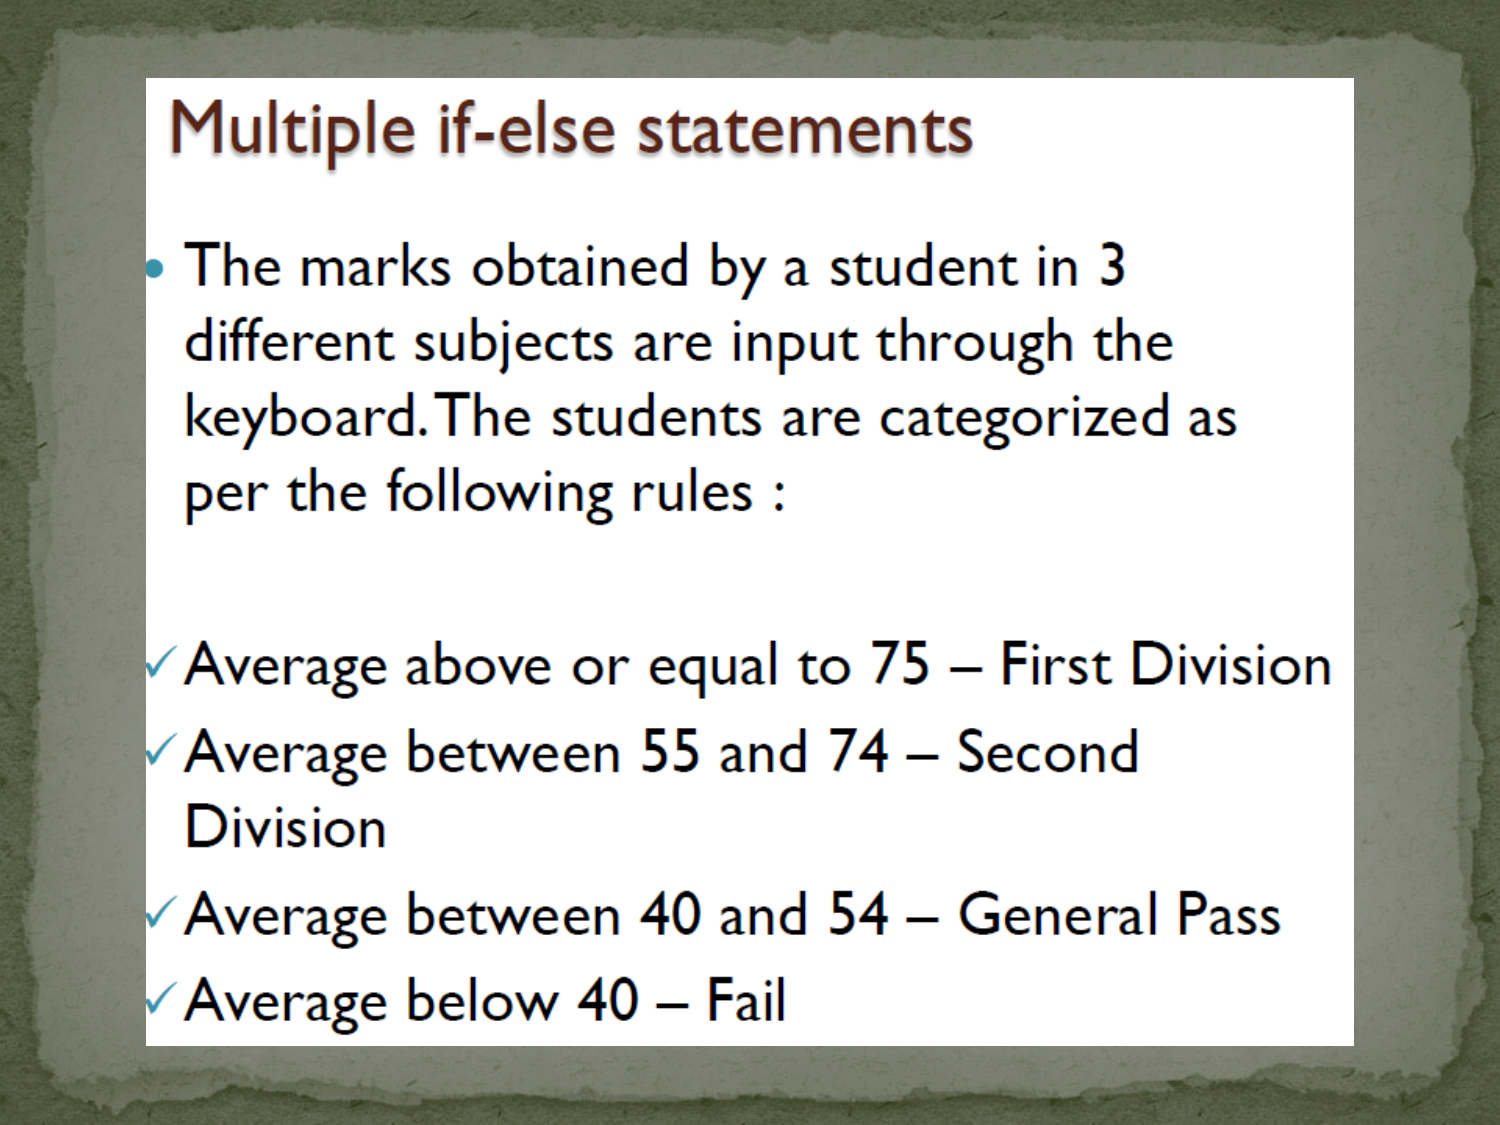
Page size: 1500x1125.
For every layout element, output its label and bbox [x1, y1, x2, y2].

picture [146, 78, 1354, 1046]
